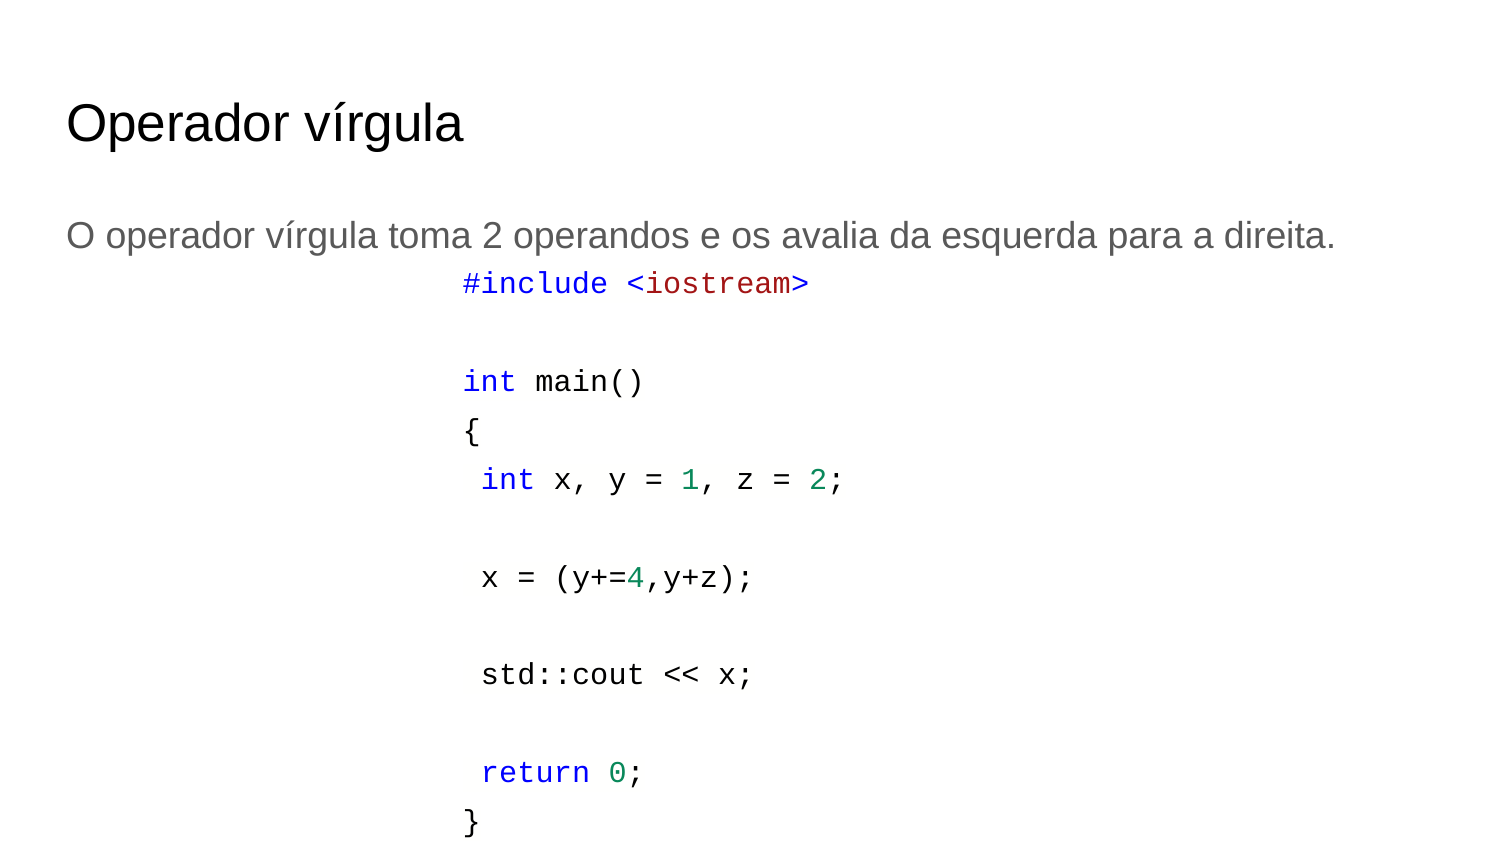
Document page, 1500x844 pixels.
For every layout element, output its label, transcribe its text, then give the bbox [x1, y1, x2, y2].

title Operador vírgula [51, 72, 1449, 167]
text_box #include <iostream> int main() { int x, y = 1, z = 2; x = (y+=4,y+z); std::cout << x; return 0; } [447, 235, 1053, 844]
list O operador vírgula toma 2 operandos e os avalia da esquerda para a direita. [51, 189, 1449, 750]
